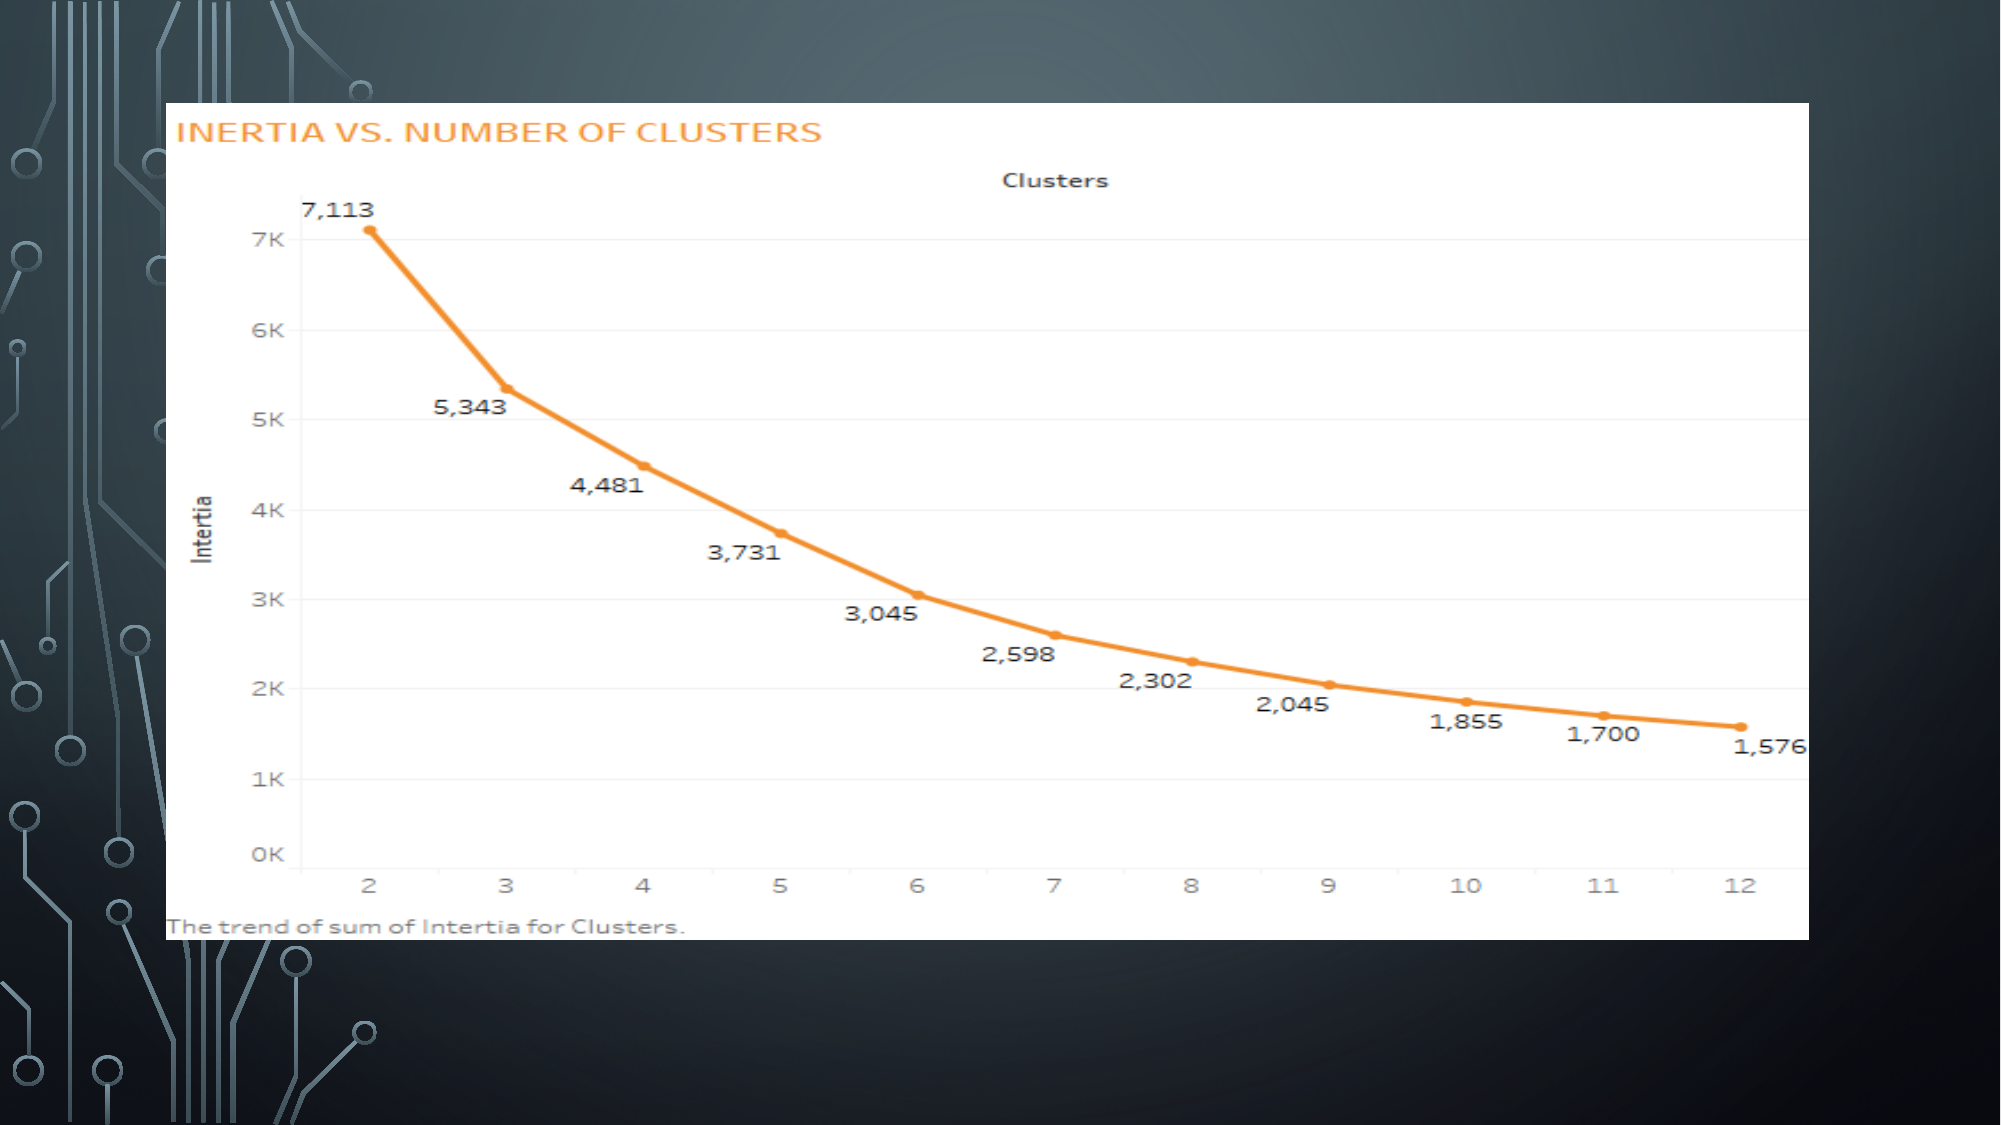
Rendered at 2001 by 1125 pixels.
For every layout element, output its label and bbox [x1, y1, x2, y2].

picture [166, 102, 1809, 940]
